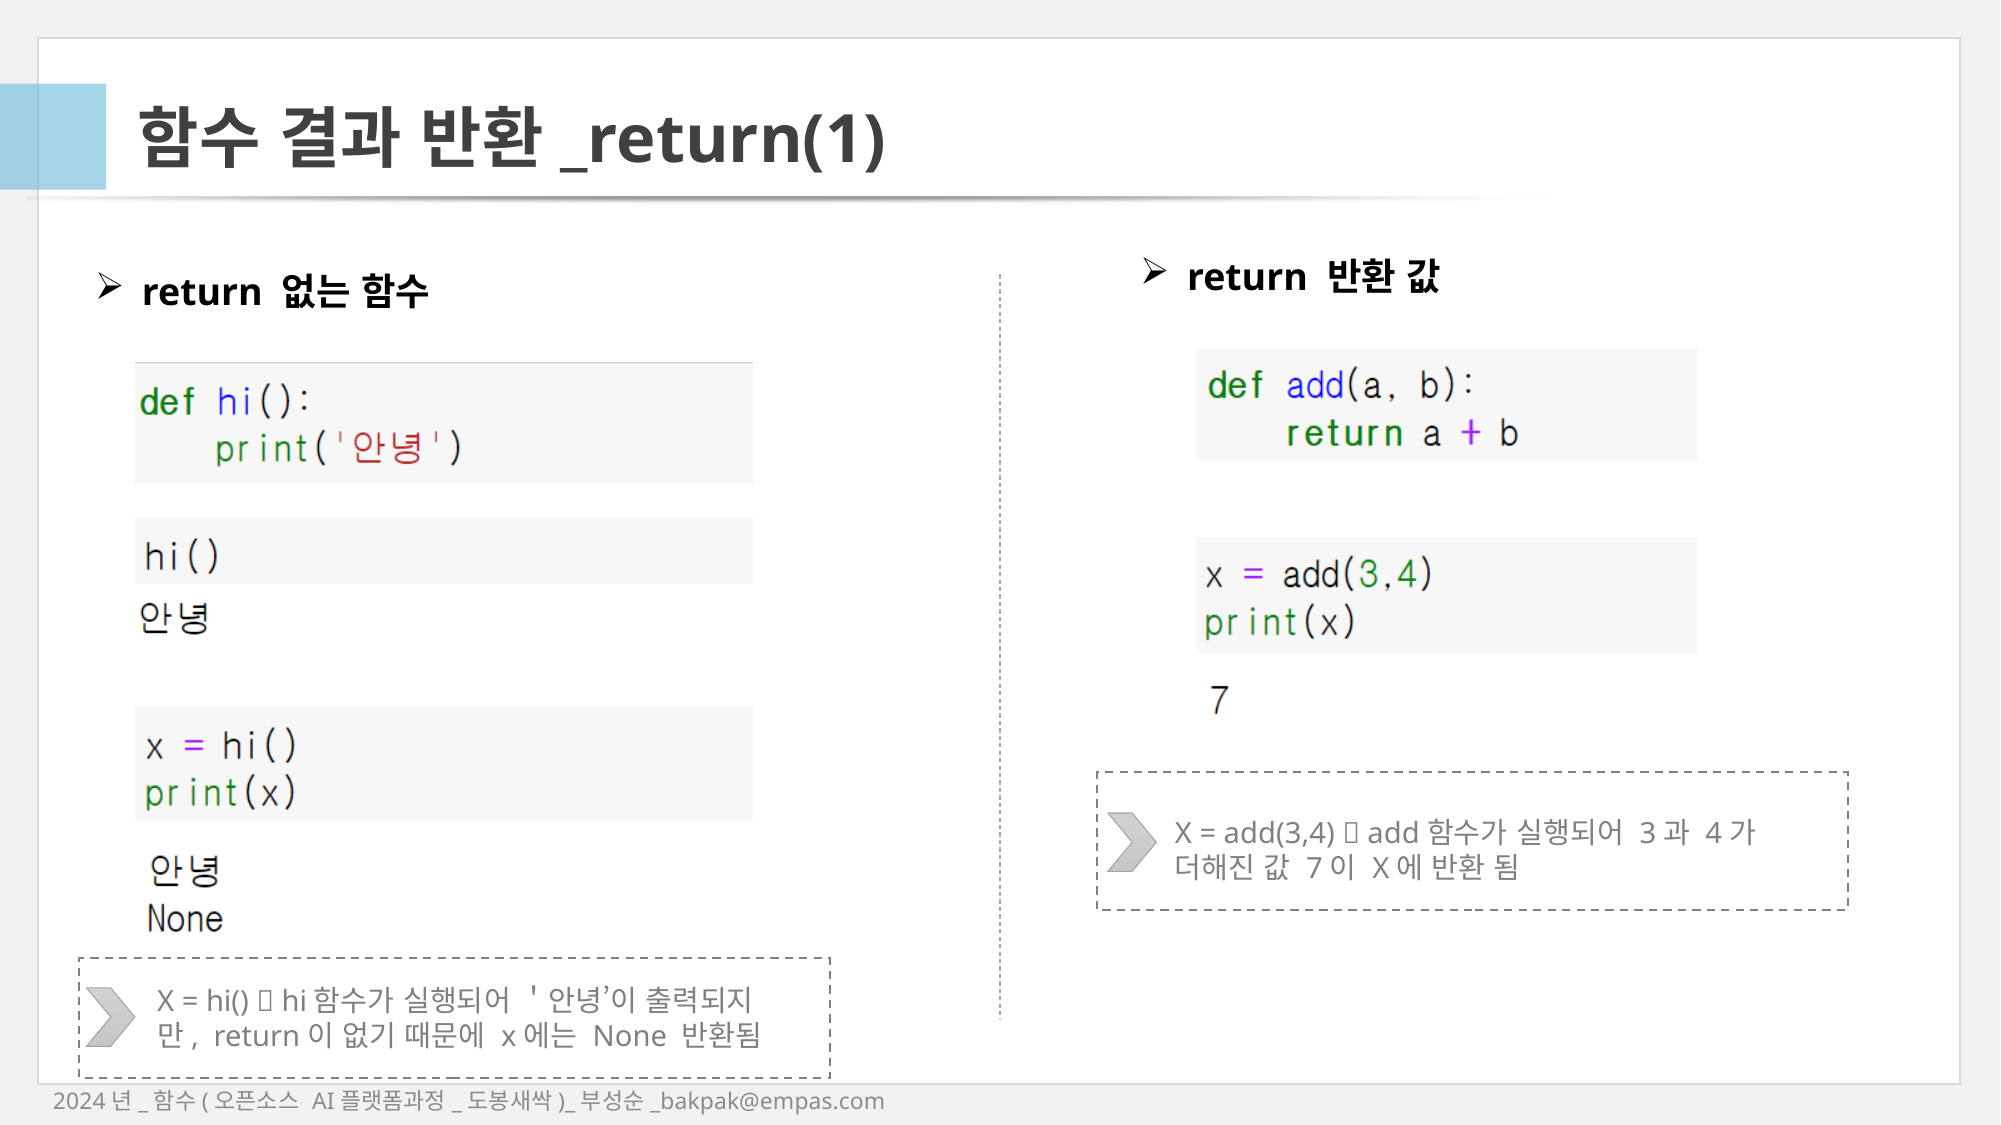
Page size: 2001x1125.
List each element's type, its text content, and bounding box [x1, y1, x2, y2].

picture [1196, 349, 1698, 461]
picture [134, 706, 754, 821]
text_box [1096, 771, 1849, 911]
picture [134, 362, 754, 483]
text_box [1106, 812, 1157, 872]
picture [25, 196, 1798, 206]
text_box [78, 957, 831, 1070]
picture [122, 518, 754, 642]
text_box [85, 987, 136, 1047]
text_box return 없는 함수 [80, 260, 446, 321]
title 함수 결과 반환_return(1) [122, 88, 1848, 195]
picture [134, 833, 572, 947]
picture [1196, 662, 1698, 732]
picture [1196, 537, 1698, 654]
footer 2024년_함수(오픈소스 AI플랫폼과정_도봉새싹)_부성순_bakpak@empas.com [37, 1070, 1205, 1125]
text_box return 반환 값 [1125, 245, 1456, 306]
